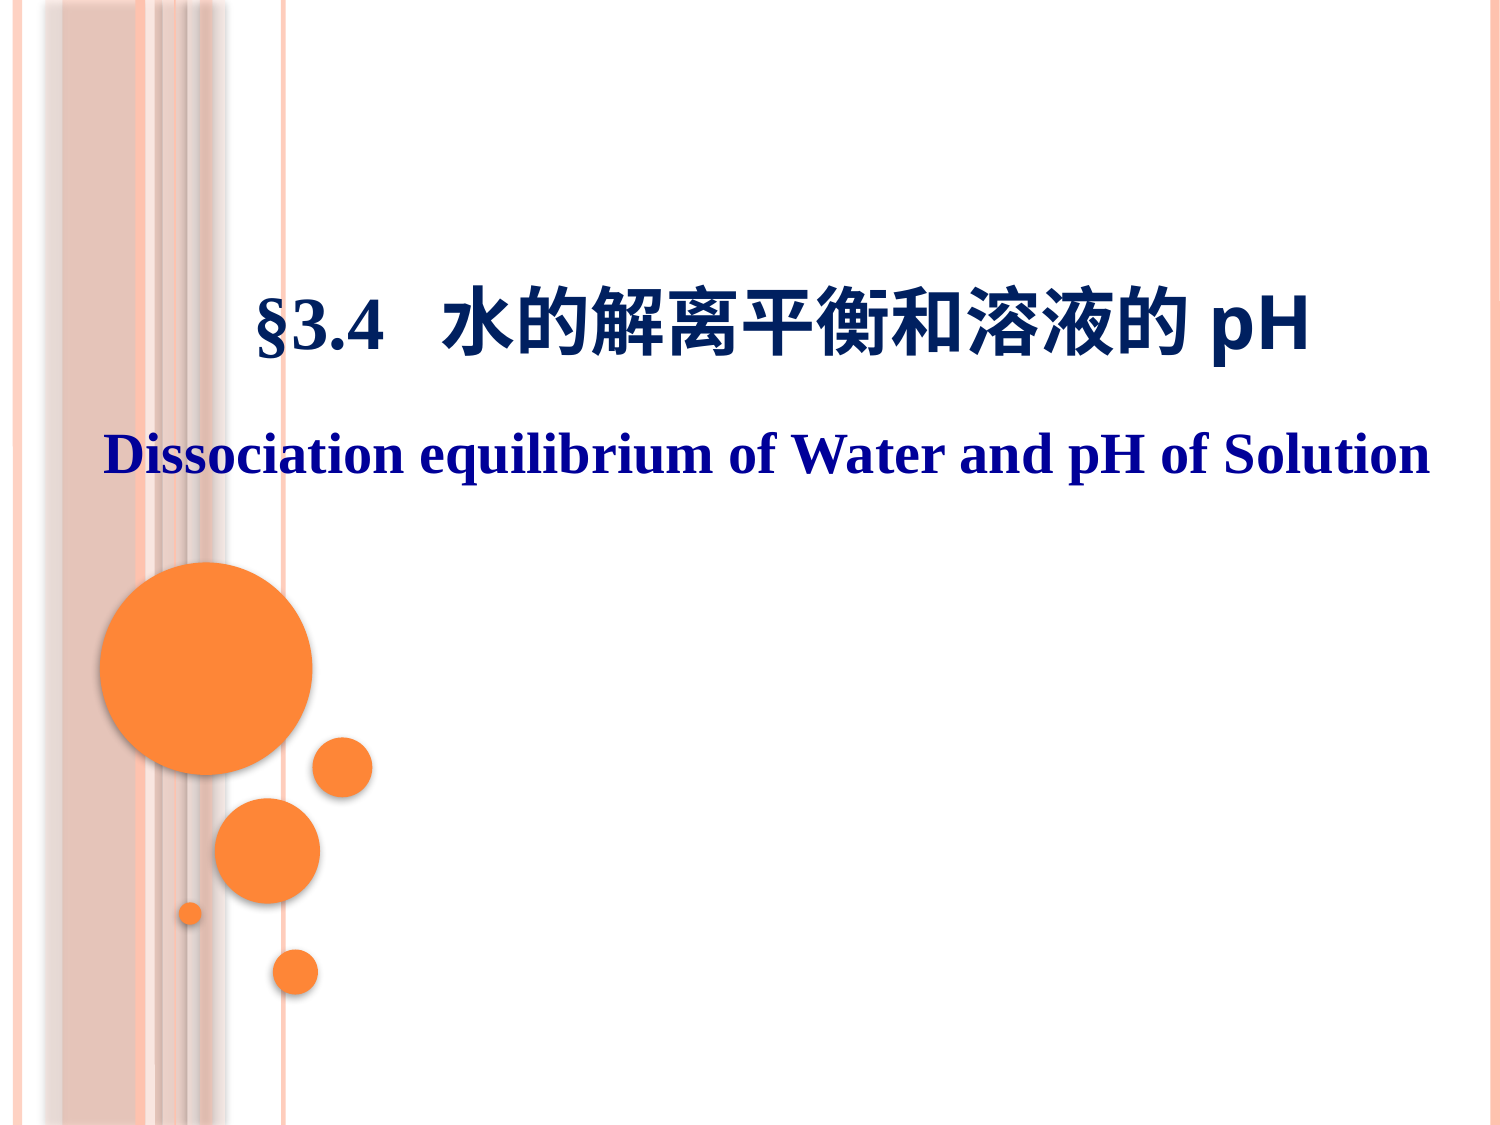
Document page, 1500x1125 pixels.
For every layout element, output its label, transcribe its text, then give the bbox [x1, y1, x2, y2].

subtitle §3.4 水的解离平衡和溶液的pH Dissociation equilibrium of Water and pH of Solution [88, 266, 1477, 935]
